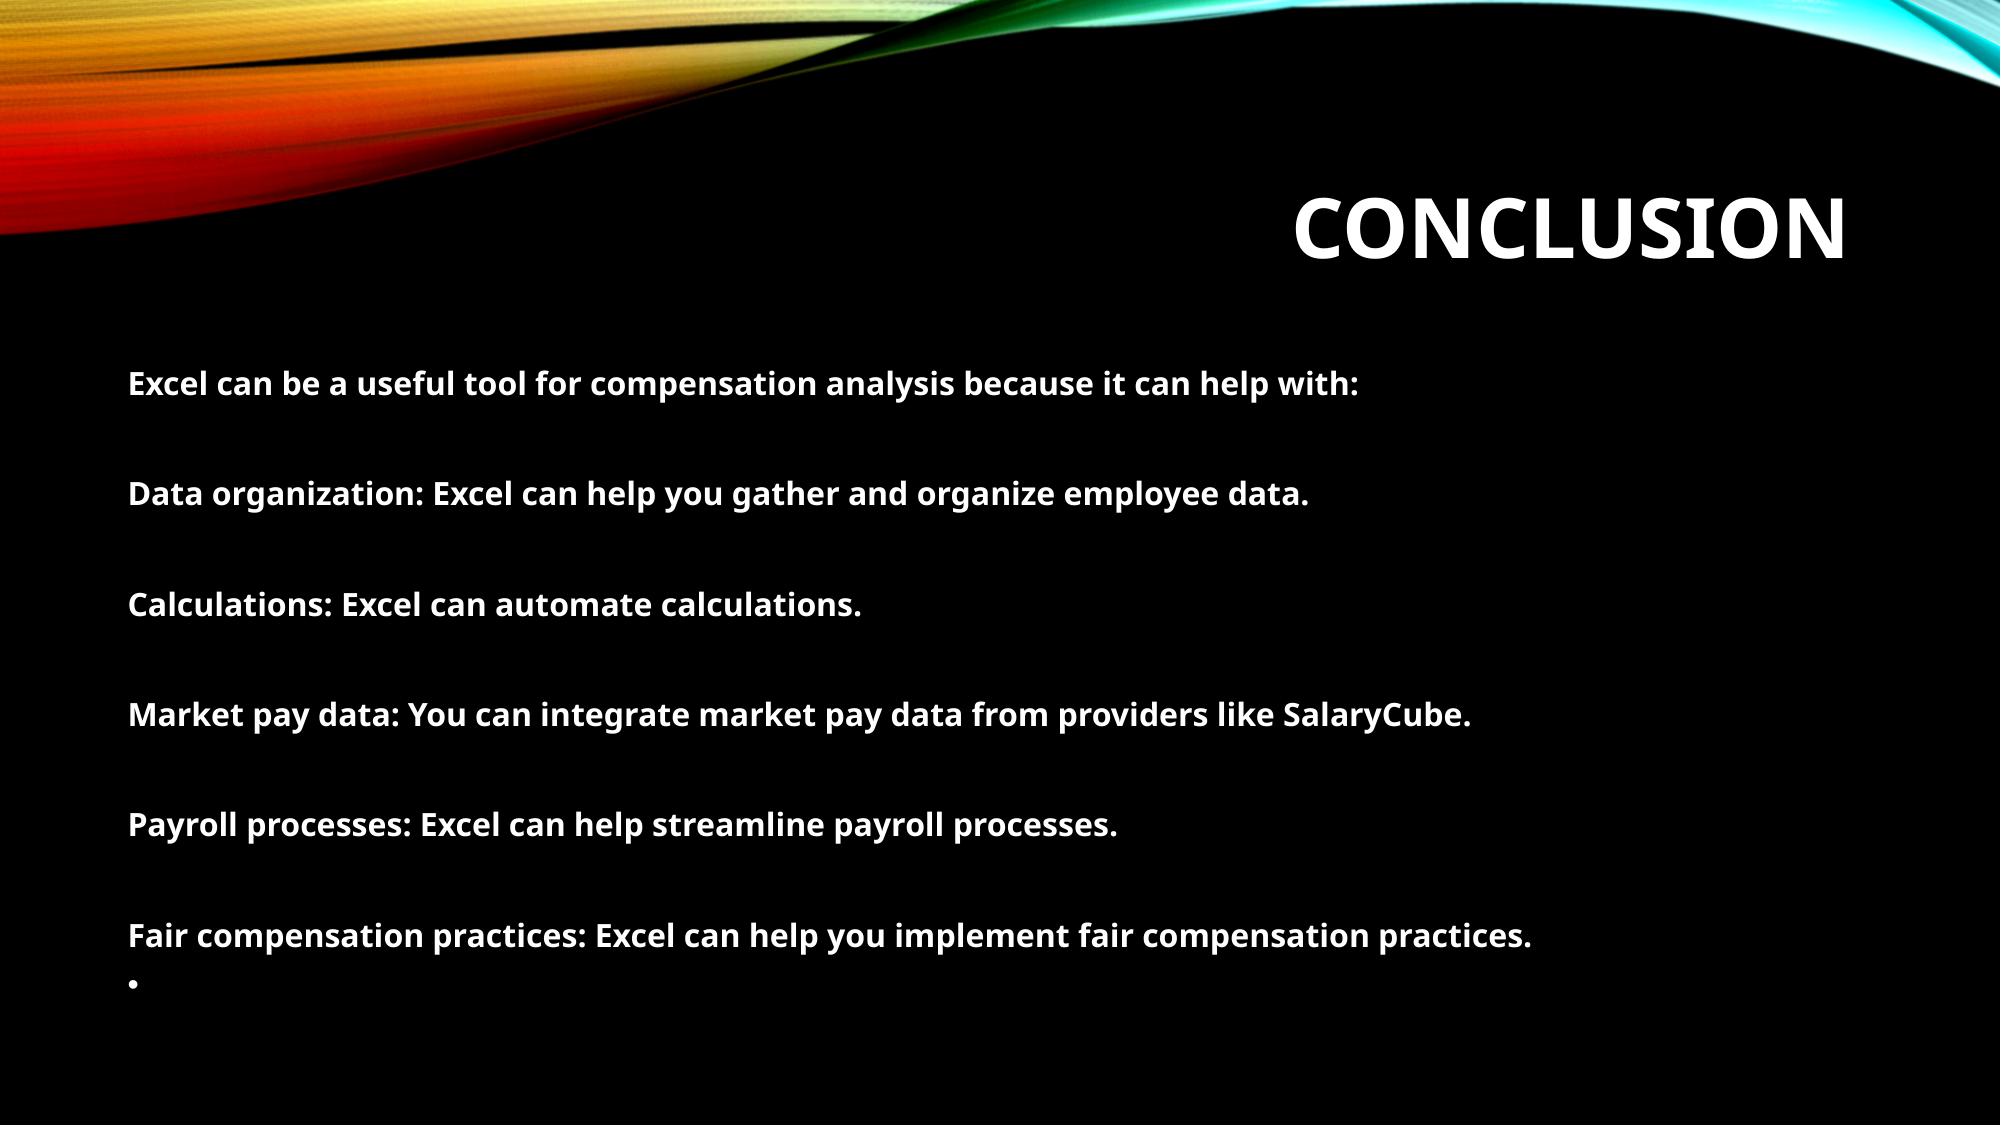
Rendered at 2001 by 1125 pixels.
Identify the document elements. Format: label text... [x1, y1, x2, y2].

list Excel can be a useful tool for compensation analysis because it can help with: Data organization: Excel can help you gather and organize employee data. Calculations: Excel can automate calculations. Market pay data: You can integrate market pay data from providers like SalaryCube. Payroll processes: Excel can help streamline payroll processes. Fair compensation practices: Excel can help you implement fair compensation practices. [112, 360, 1888, 1021]
title Conclusion [474, 125, 1888, 338]
picture [0, 0, 2000, 237]
